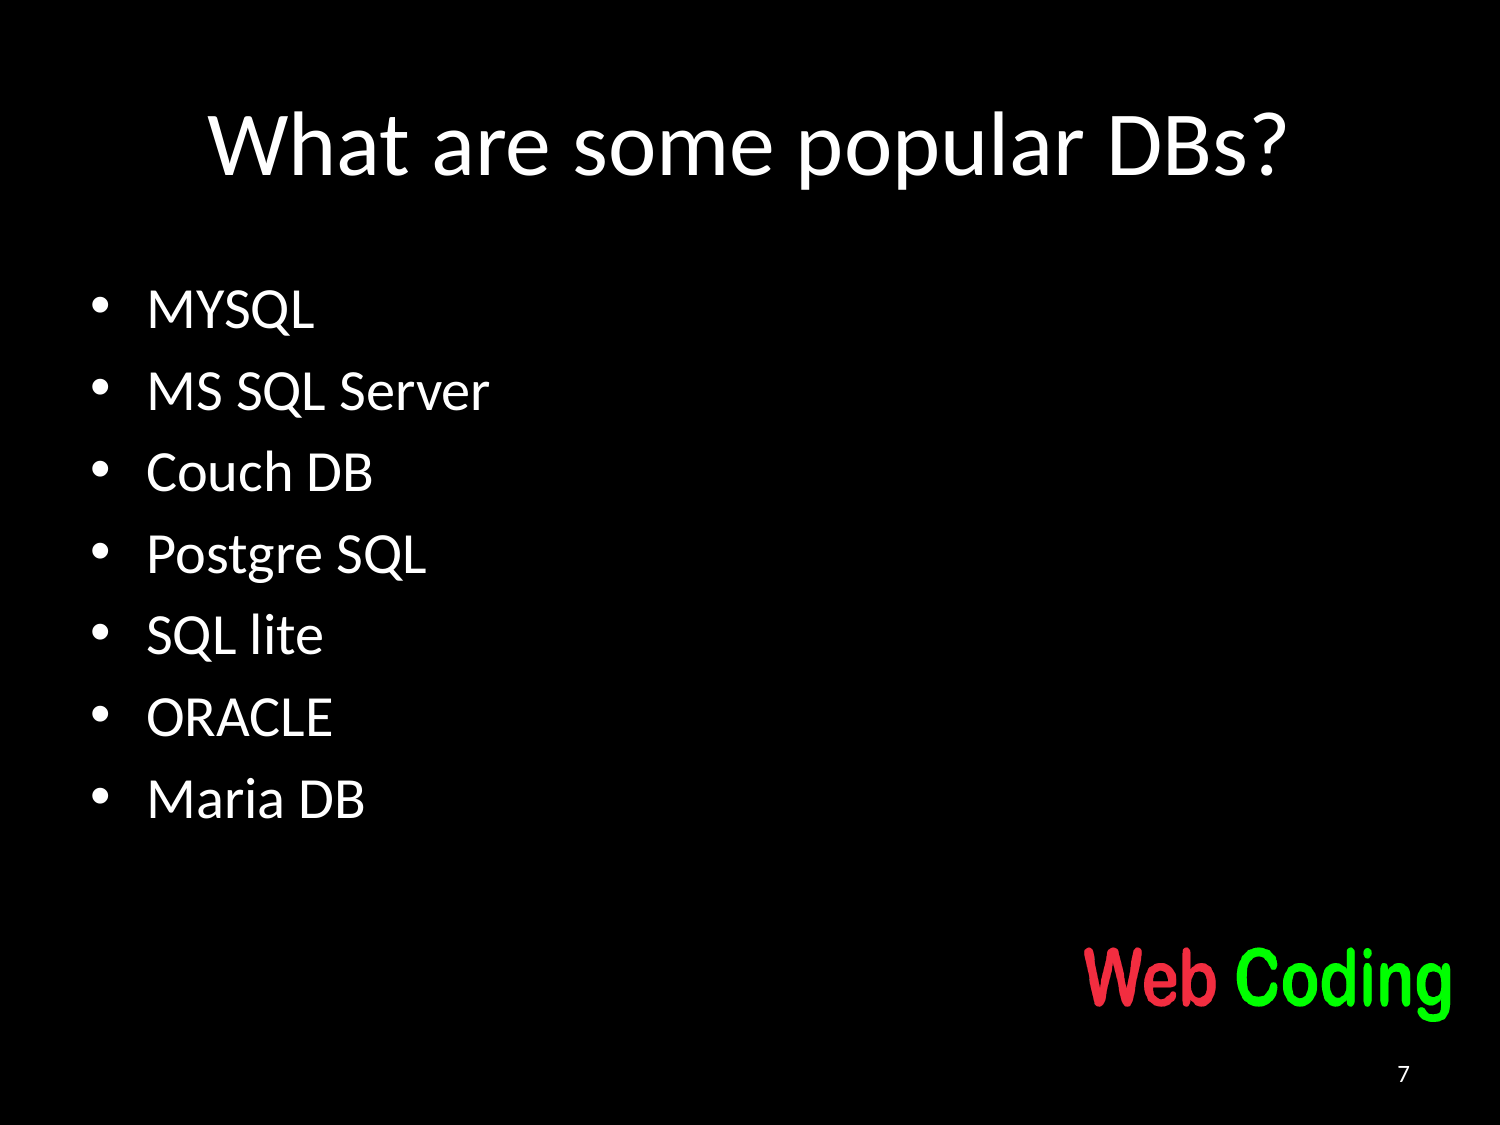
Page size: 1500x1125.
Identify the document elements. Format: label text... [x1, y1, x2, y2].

title What are some popular DBs? [75, 45, 1425, 233]
picture [1054, 762, 1481, 1125]
list MYSQL MS SQL Server Couch DB Postgre SQL SQL lite ORACLE Maria DB [75, 262, 738, 1005]
